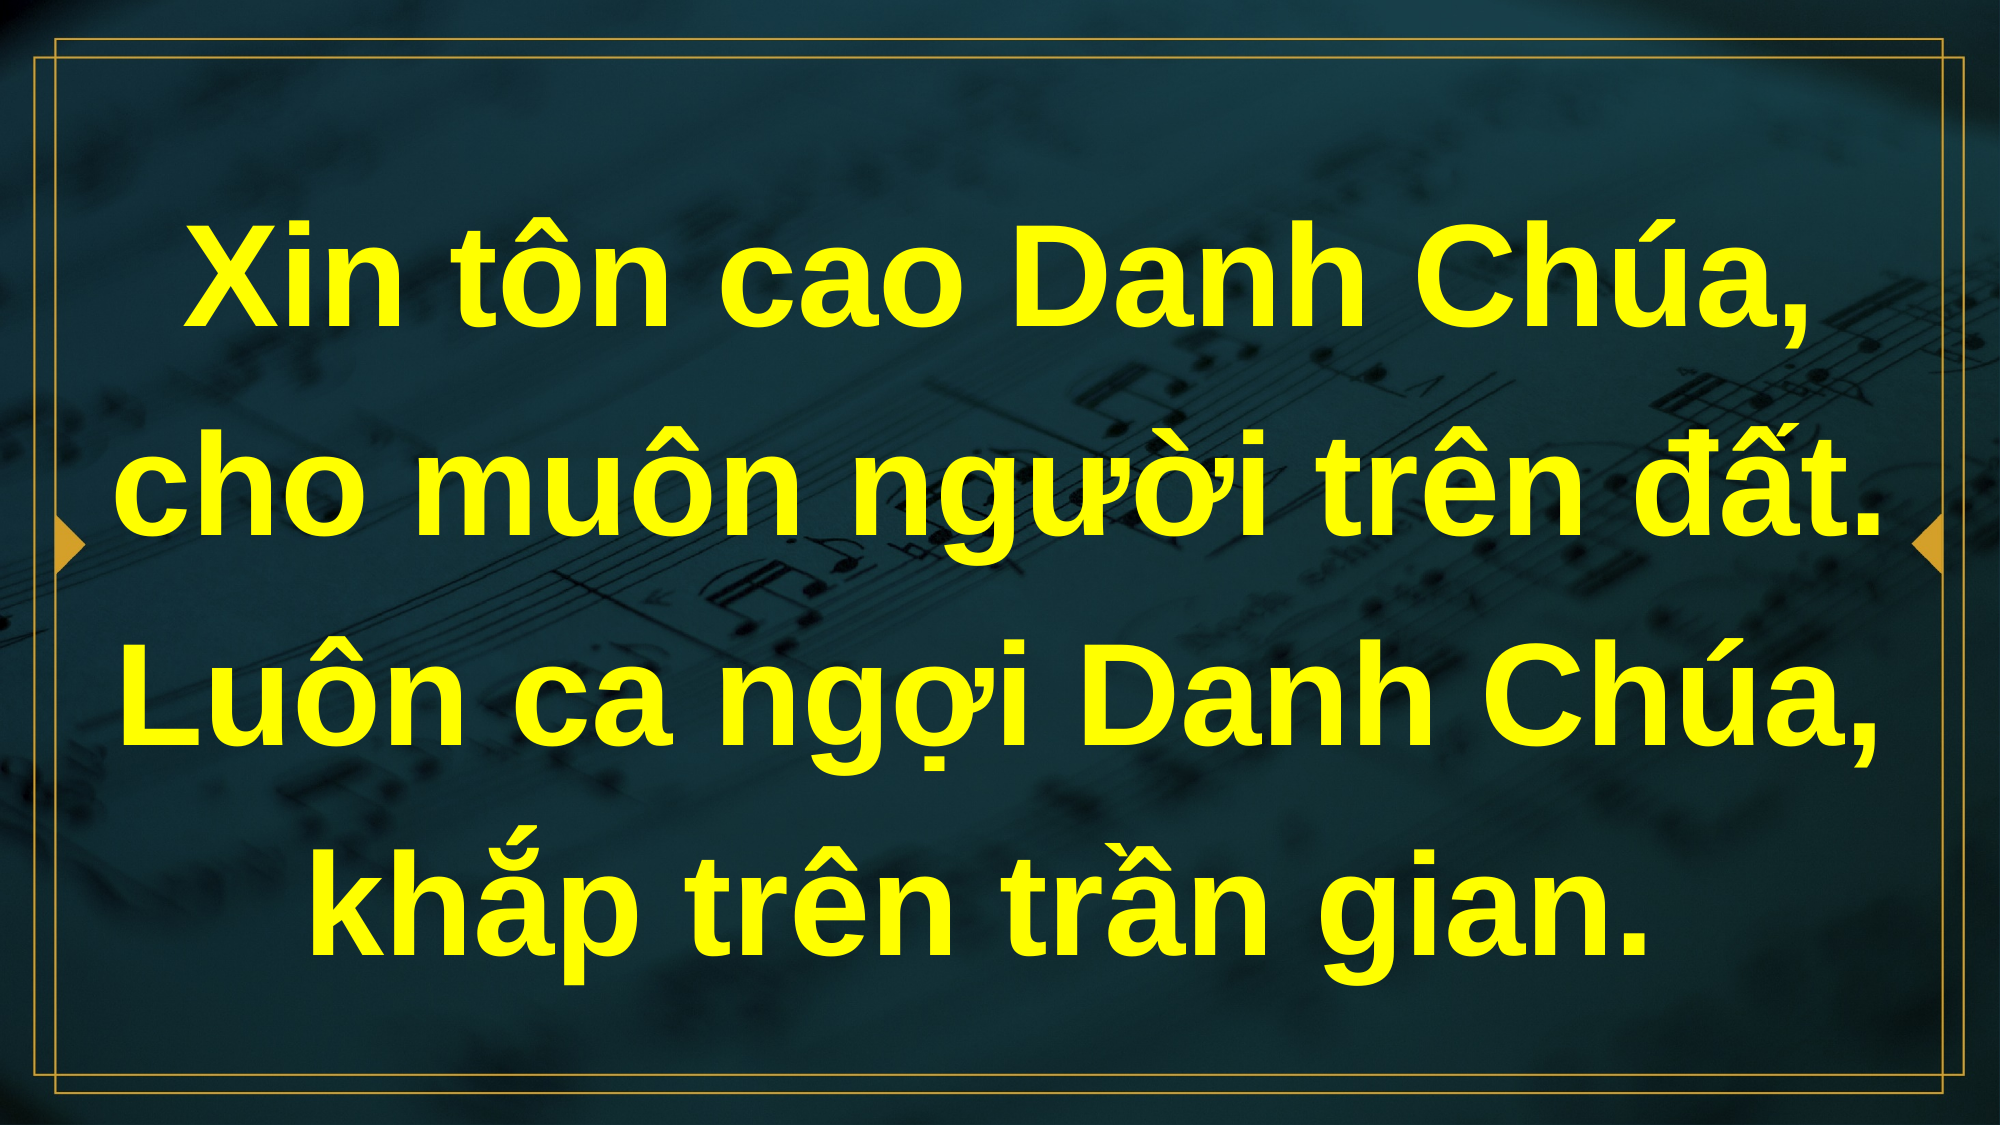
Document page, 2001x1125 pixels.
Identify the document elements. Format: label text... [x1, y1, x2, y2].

picture [0, 0, 2000, 1125]
title Xin tôn cao Danh Chúa, cho muôn người trên đất. Luôn ca ngợi Danh Chúa, khắp trên trần gian. [55, 53, 1945, 1077]
